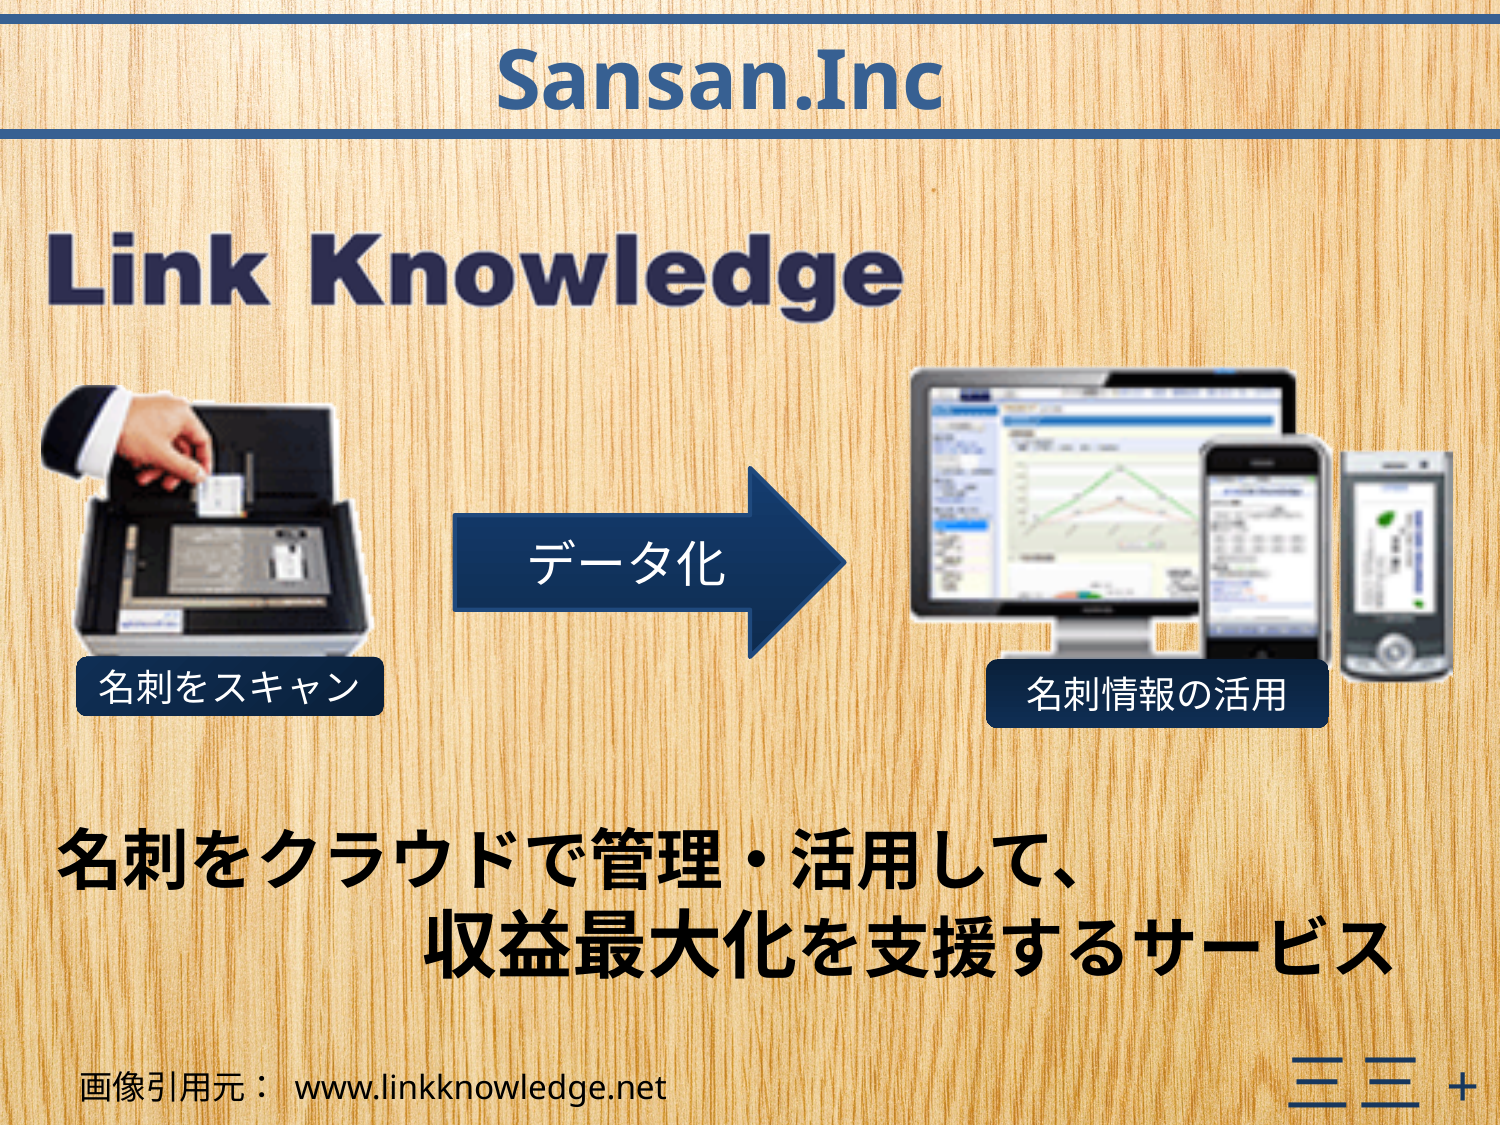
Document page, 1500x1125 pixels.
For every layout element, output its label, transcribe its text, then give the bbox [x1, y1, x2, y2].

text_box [867, 361, 1453, 729]
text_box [40, 385, 420, 717]
text_box データ化 [452, 466, 847, 659]
text_box Sansan.Inc [0, 19, 1500, 134]
text_box 画像引用元： www.linkknowledge.net [64, 1058, 857, 1114]
picture [40, 219, 908, 339]
text_box 名刺をクラウドで管理・活用して、 収益最大化を支援するサービス [41, 810, 1471, 996]
